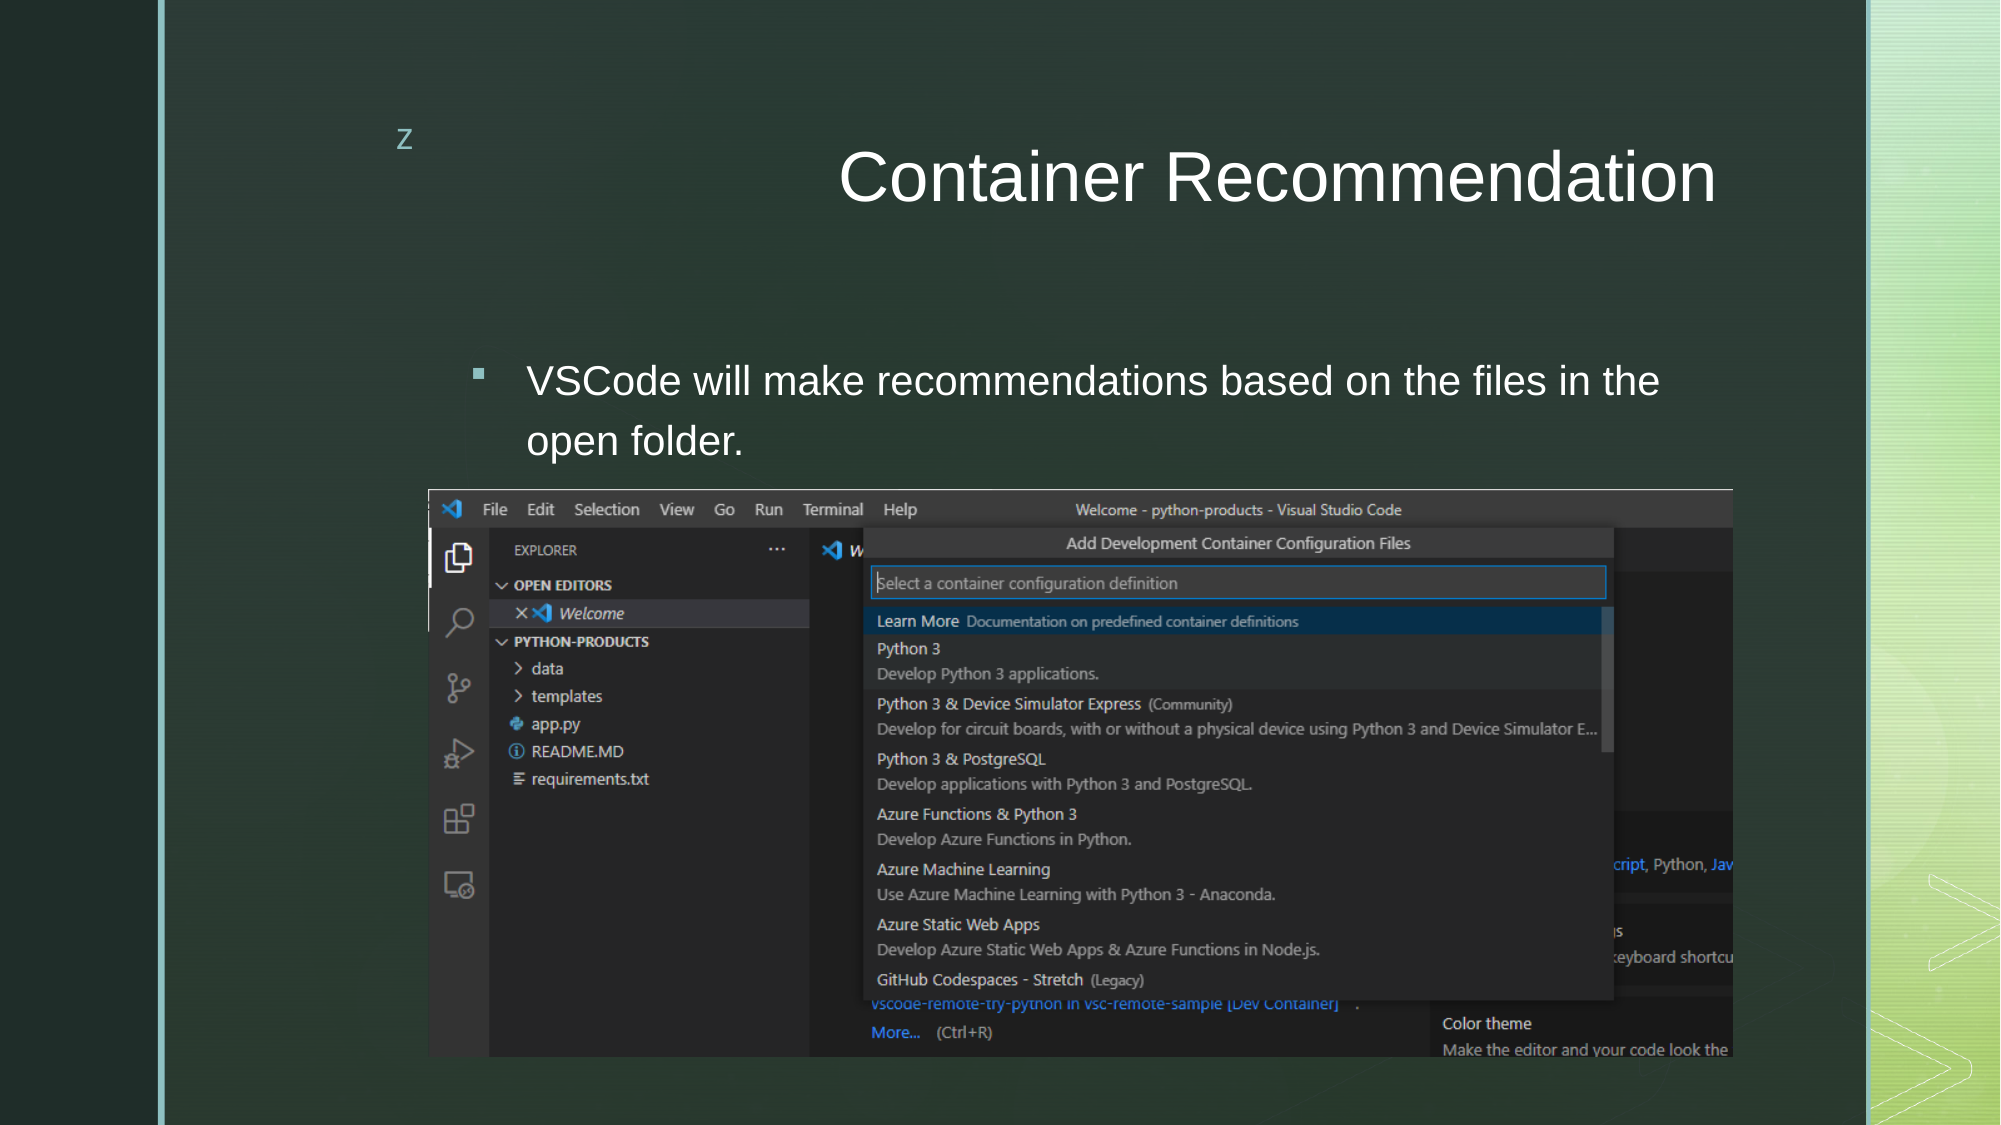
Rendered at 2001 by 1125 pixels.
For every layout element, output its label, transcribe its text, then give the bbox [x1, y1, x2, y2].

title Container Recommendation [428, 132, 1734, 310]
picture [1871, 0, 2001, 1125]
picture [428, 488, 1733, 1057]
list VSCode will make recommendations based on the files in the open folder. [454, 336, 1734, 993]
